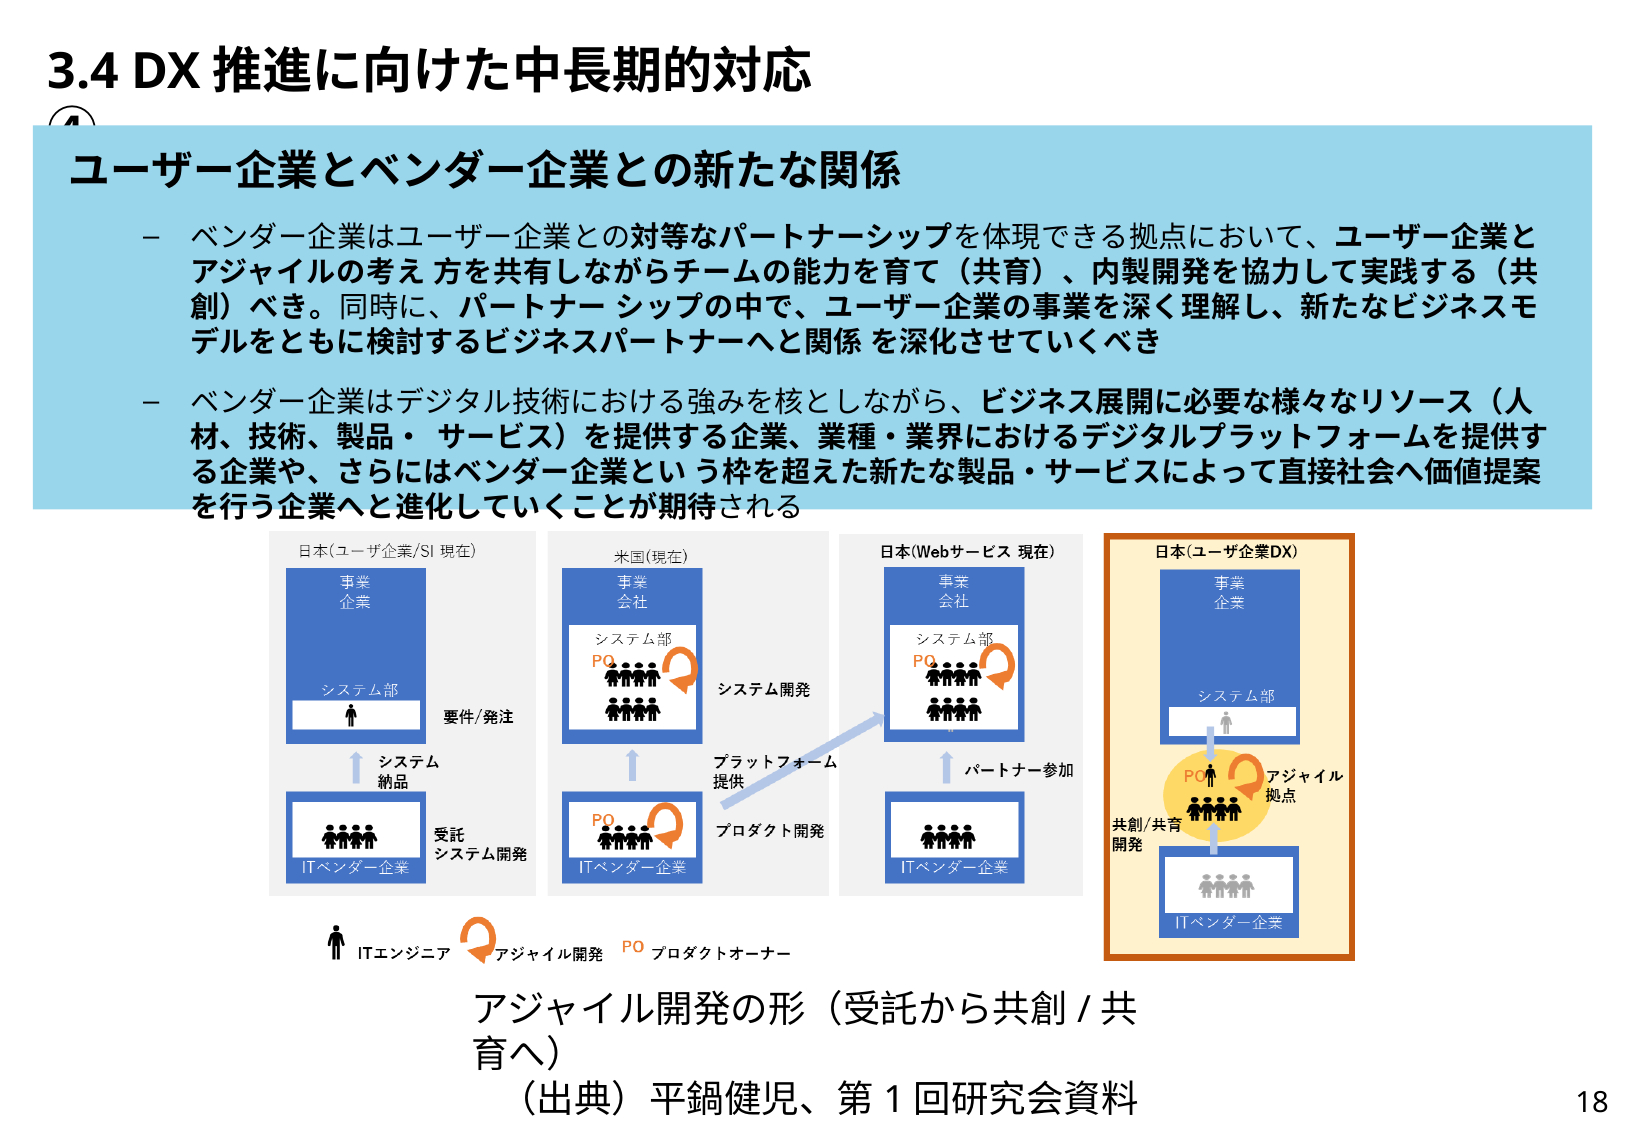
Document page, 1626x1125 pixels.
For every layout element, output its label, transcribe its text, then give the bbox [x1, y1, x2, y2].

picture [268, 531, 1356, 964]
text_box アジャイル開発の形（受託から共創/共育へ） （出典）平鍋健児、第1回研究会資料 [469, 982, 1163, 1120]
text_box [32, 125, 1593, 510]
title 3.4 DX推進に向けた中長期的対応④ [45, 36, 853, 125]
text_box ユーザー企業とベンダー企業との新たな関係 ベンダー企業はユーザー企業との対等なパートナーシップを体現できる拠点において、ユーザー企業とアジャイルの考え 方を共有しながらチームの能力を育て（共育）、内製開発を協力して実践する（共創）べき。同時に、パートナー シップの中で、ユーザー企業の事業を深く理解し、新たなビジネスモデルをともに検討するビジネスパートナーへと関係 を深化させていくべき ベンダー企業はデジタル技術における強みを核としながら、ビジネス展開に必要な様々なリソース（人材、技術、製品・ サービス）を提供する企業、業種・業界におけるデジタルプラットフォームを提供する企業や、さらにはベンダー企業とい う枠を超えた新たな製品・サービスによって直接社会へ価値提案を行う企業へと進化していくことが期待される [66, 141, 1558, 523]
slide_number 18 [1569, 1079, 1619, 1125]
